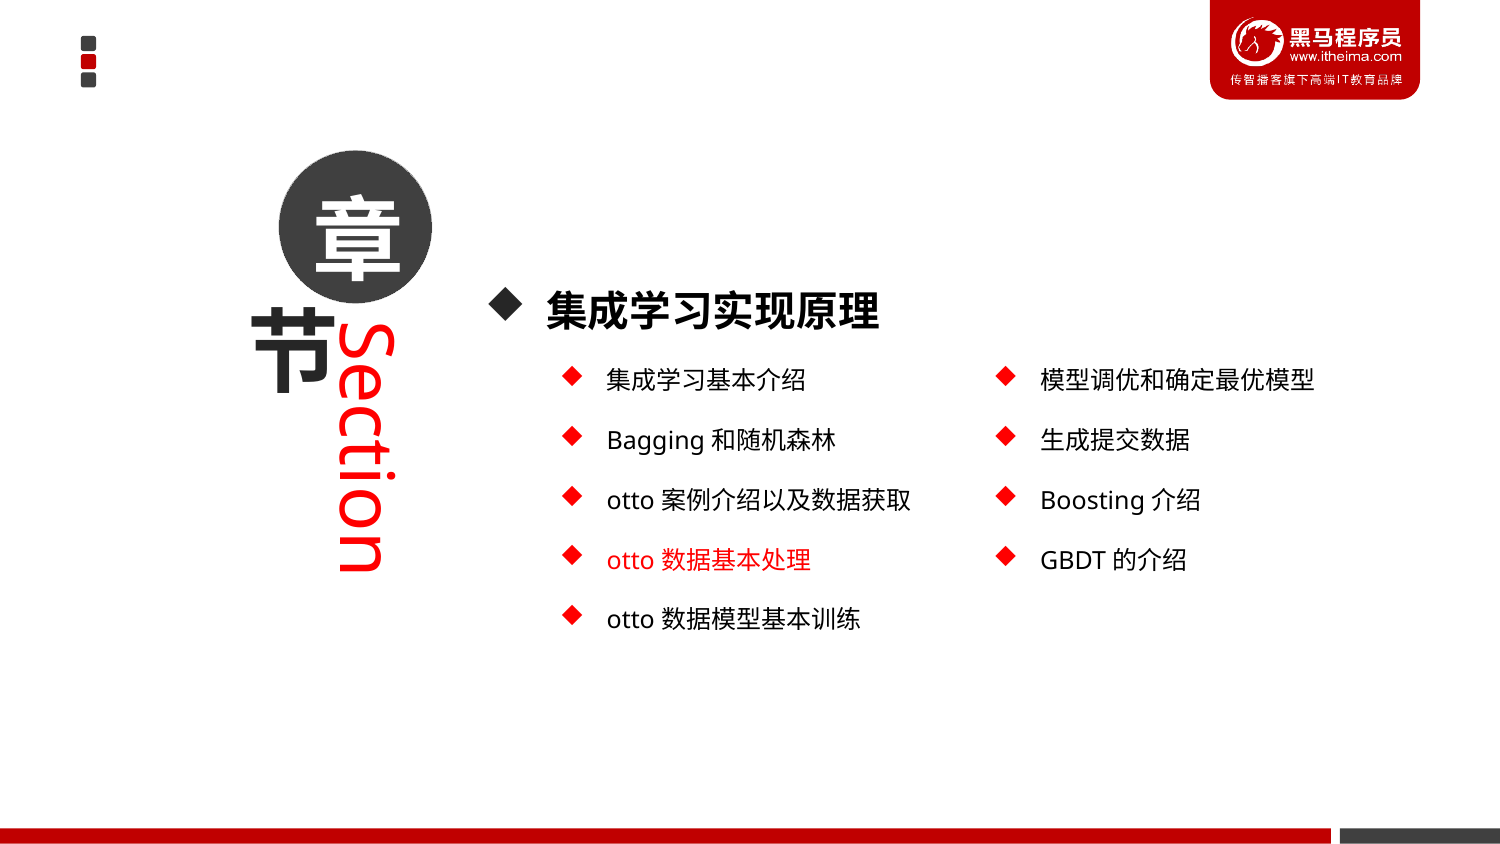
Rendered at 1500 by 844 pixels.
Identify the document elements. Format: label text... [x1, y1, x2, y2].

text_box 节 [218, 288, 339, 410]
text_box 集成学习实现原理 集成学习基本介绍 Bagging和随机森林 otto案例介绍以及数据获取 otto数据基本处理 otto数据模型基本训练 [470, 227, 939, 642]
text_box 章 [278, 150, 433, 304]
text_box 模型调优和确定最优模型 生成提交数据 Boosting介绍 GBDT的介绍 [903, 327, 1373, 582]
picture [1212, 8, 1421, 94]
text_box Section [321, 314, 427, 749]
